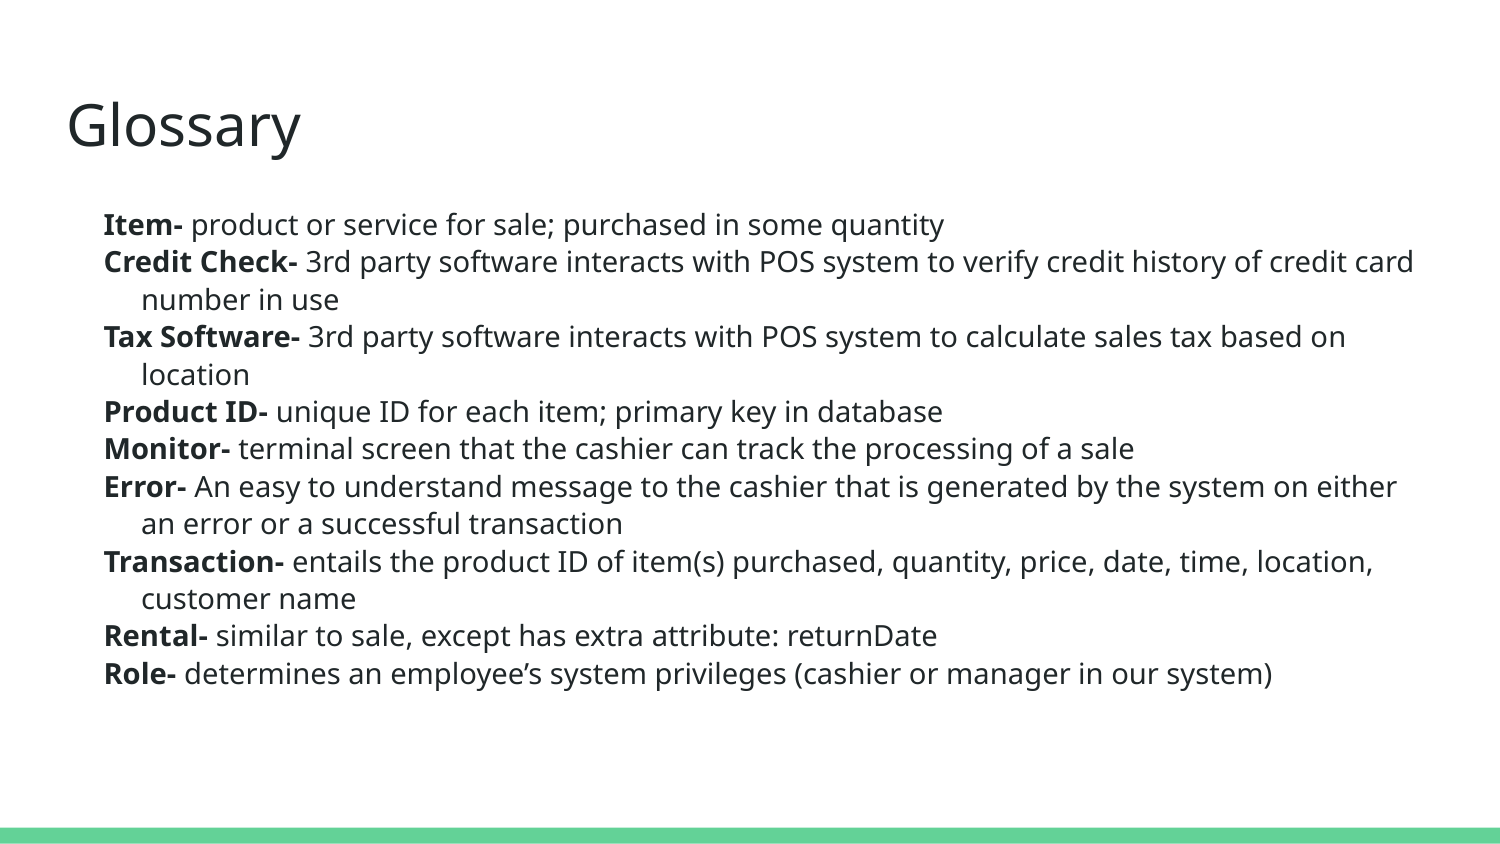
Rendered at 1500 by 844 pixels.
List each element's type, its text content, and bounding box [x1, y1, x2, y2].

list Item- product or service for sale; purchased in some quantity Credit Check- 3rd party software interacts with POS system to verify credit history of credit card number in use Tax Software- 3rd party software interacts with POS system to calculate sales tax based on location Product ID- unique ID for each item; primary key in database Monitor- terminal screen that the cashier can track the processing of a sale Error- An easy to understand message to the cashier that is generated by the system on either an error or a successful transaction Transaction- entails the product ID of item(s) purchased, quantity, price, date, time, location, customer name Rental- similar to sale, except has extra attribute: returnDate Role- determines an employee’s system privileges (cashier or manager in our system) [51, 189, 1449, 750]
title Glossary [51, 72, 1449, 167]
